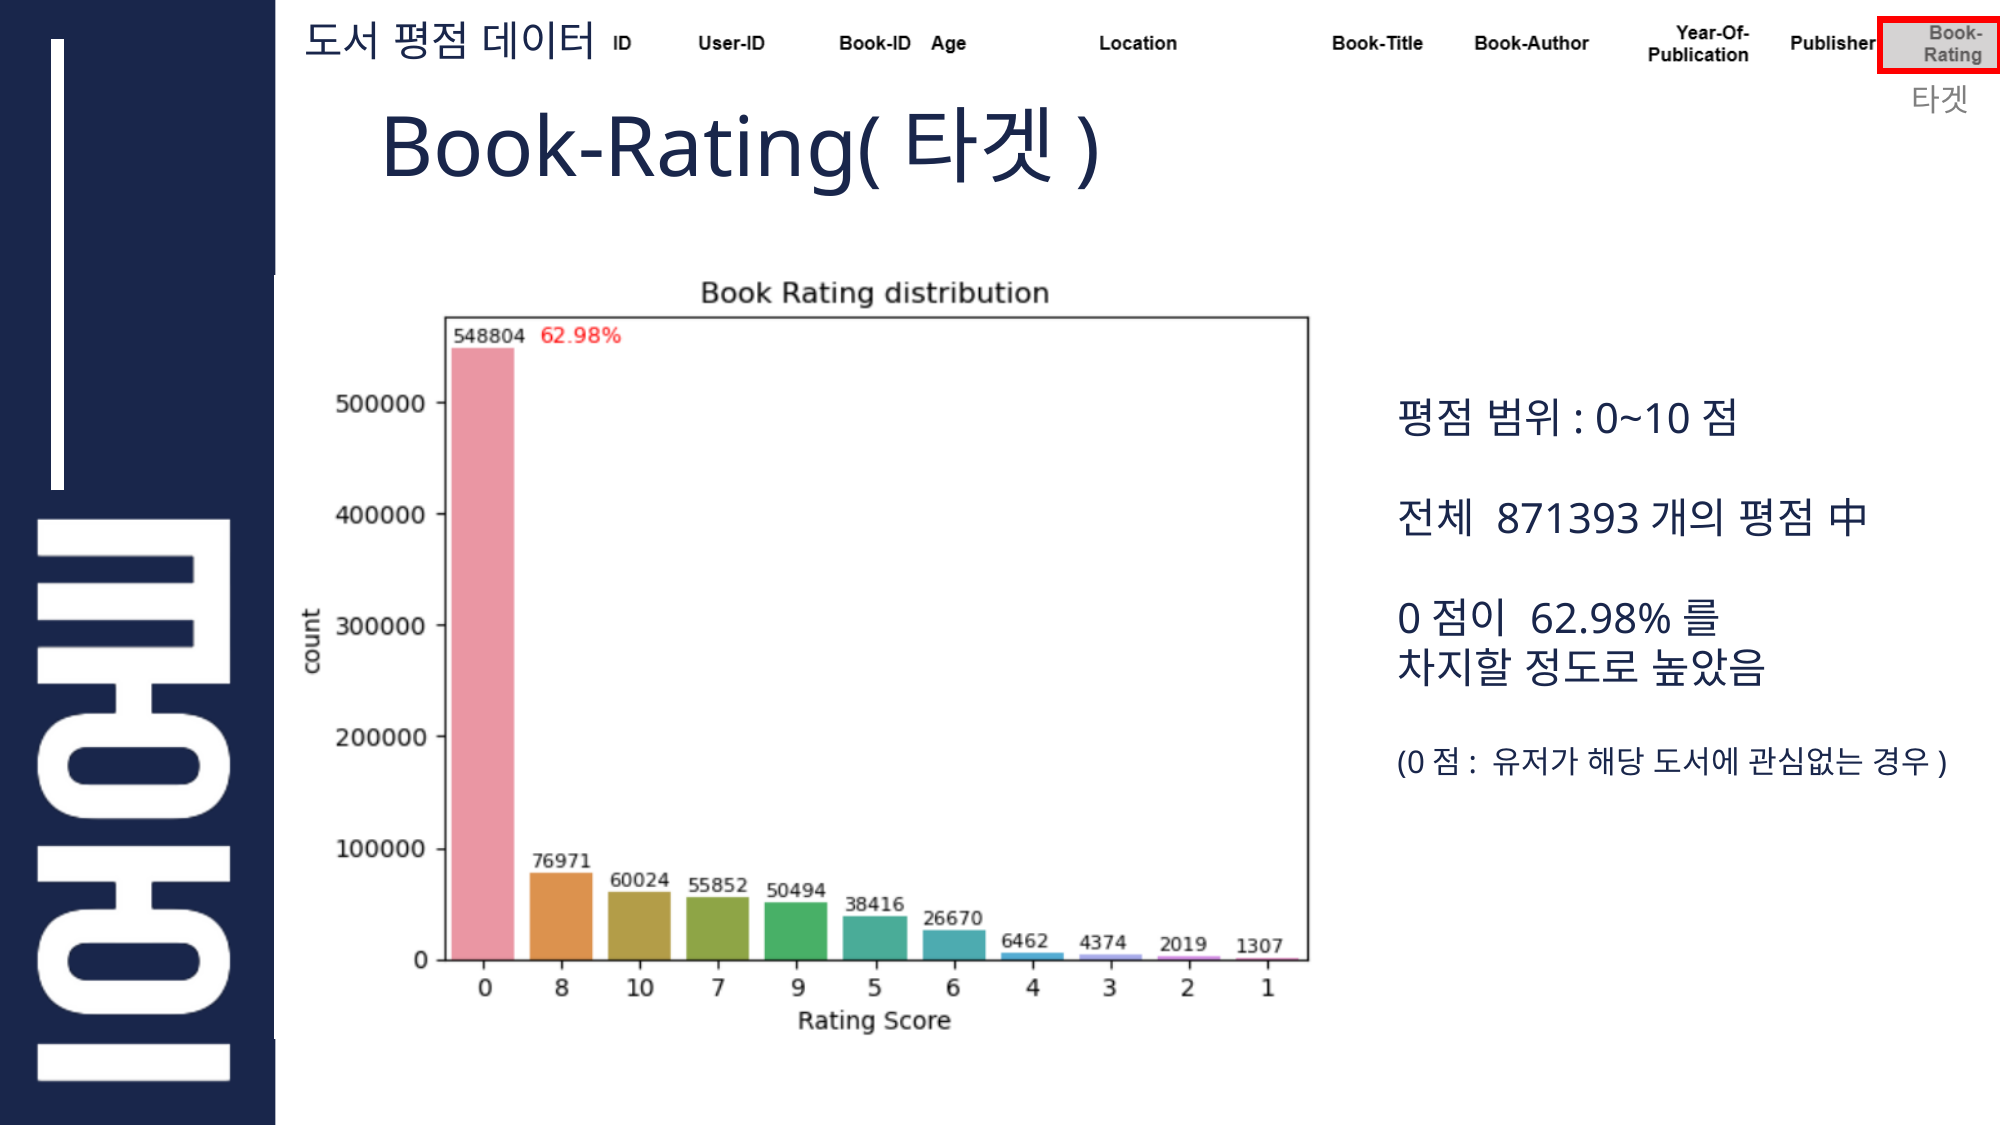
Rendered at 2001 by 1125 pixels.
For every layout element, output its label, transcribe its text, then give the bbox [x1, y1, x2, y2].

text_box 타겟 [1896, 73, 1984, 125]
picture [28, 511, 243, 1090]
text_box 도서 평점 데이터 [289, 7, 613, 72]
picture [601, 21, 2000, 73]
text_box Book-Rating(타겟) [364, 85, 1116, 201]
text_box 평점 범위: 0~10점 전체 871393개의 평점 中 0점이 62.98%를 차지할 정도로 높았음 (0점: 유저가 해당 도서에 관심없는 경우) [1382, 384, 1962, 887]
picture [274, 275, 1363, 1039]
